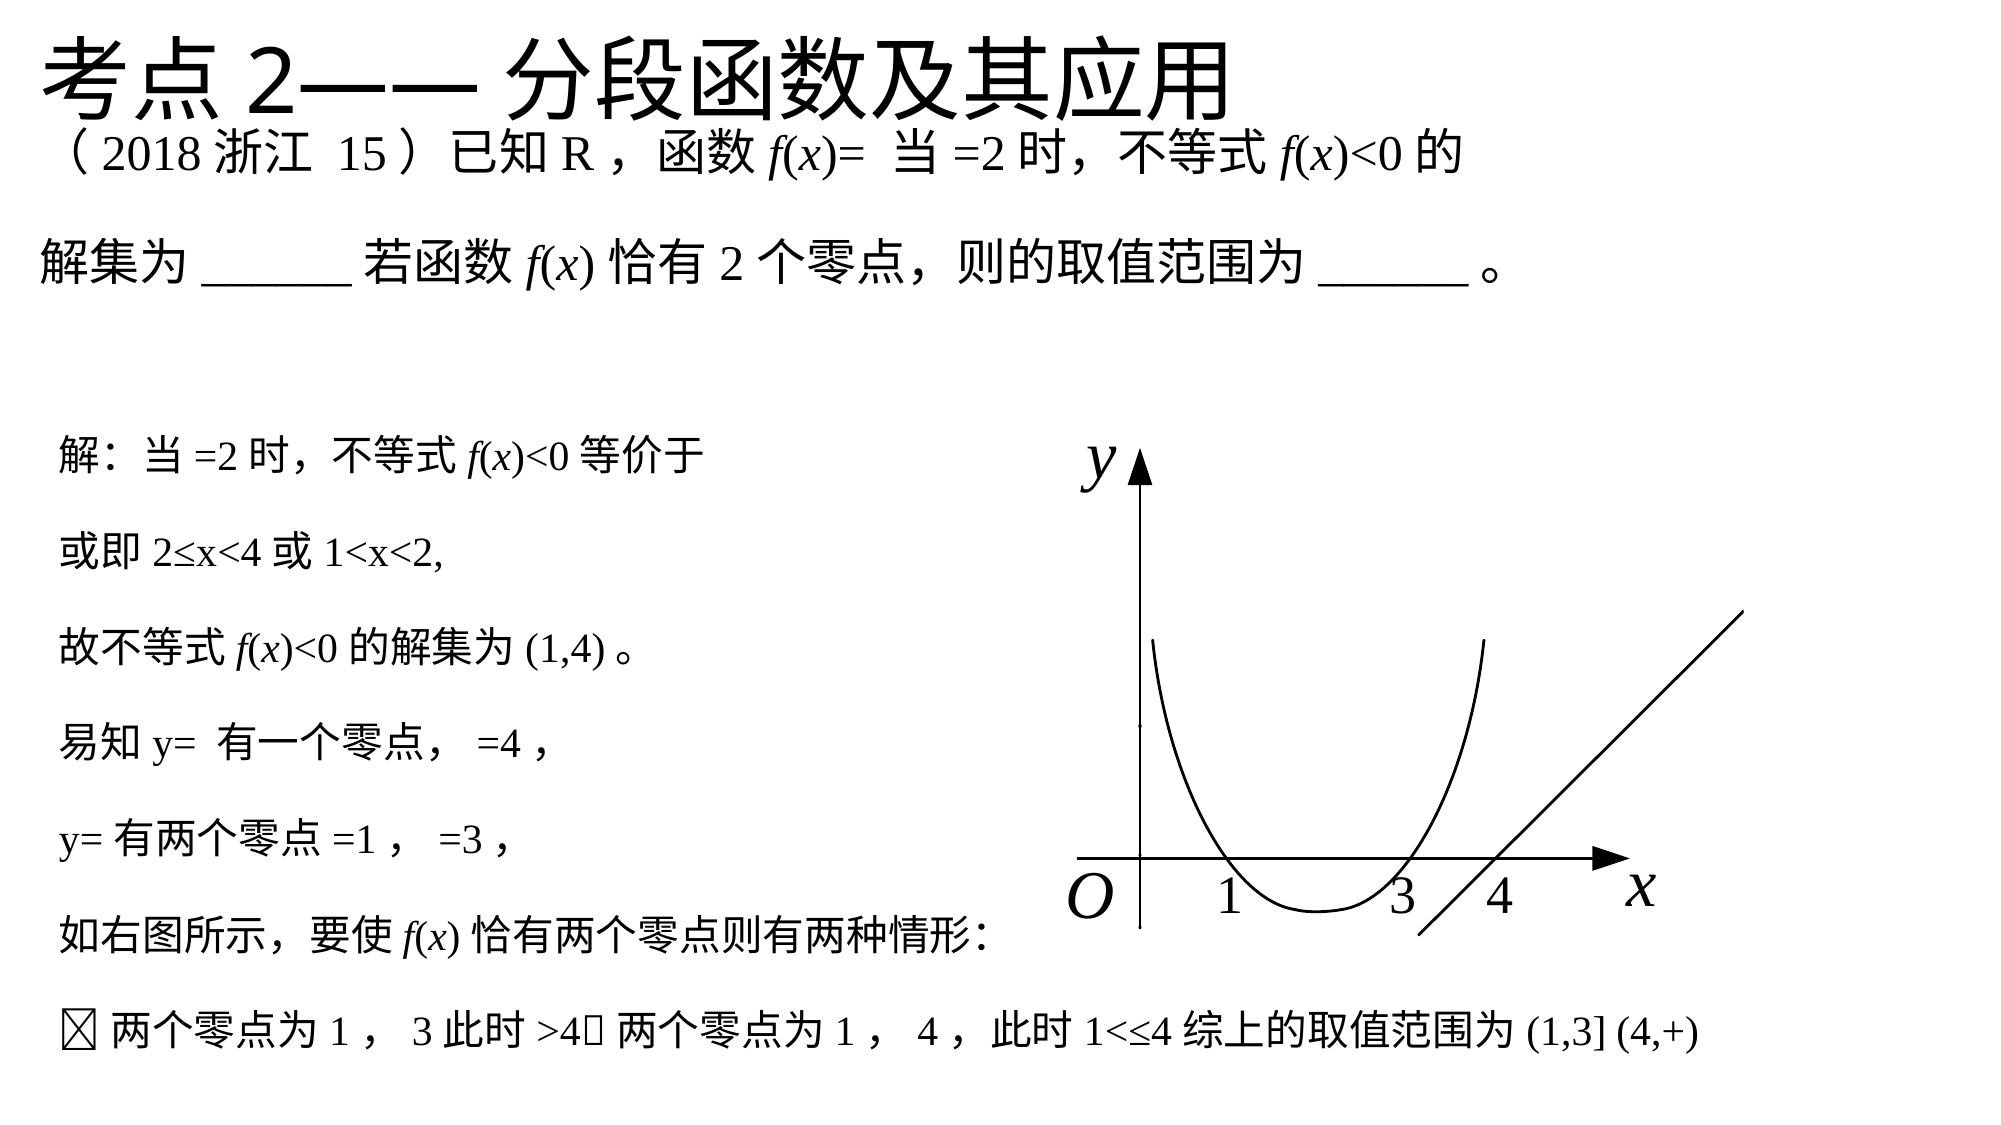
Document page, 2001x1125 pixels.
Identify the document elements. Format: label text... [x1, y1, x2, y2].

picture [1026, 395, 1744, 969]
text_box 考点2——分段函数及其应用 [24, 20, 1268, 142]
